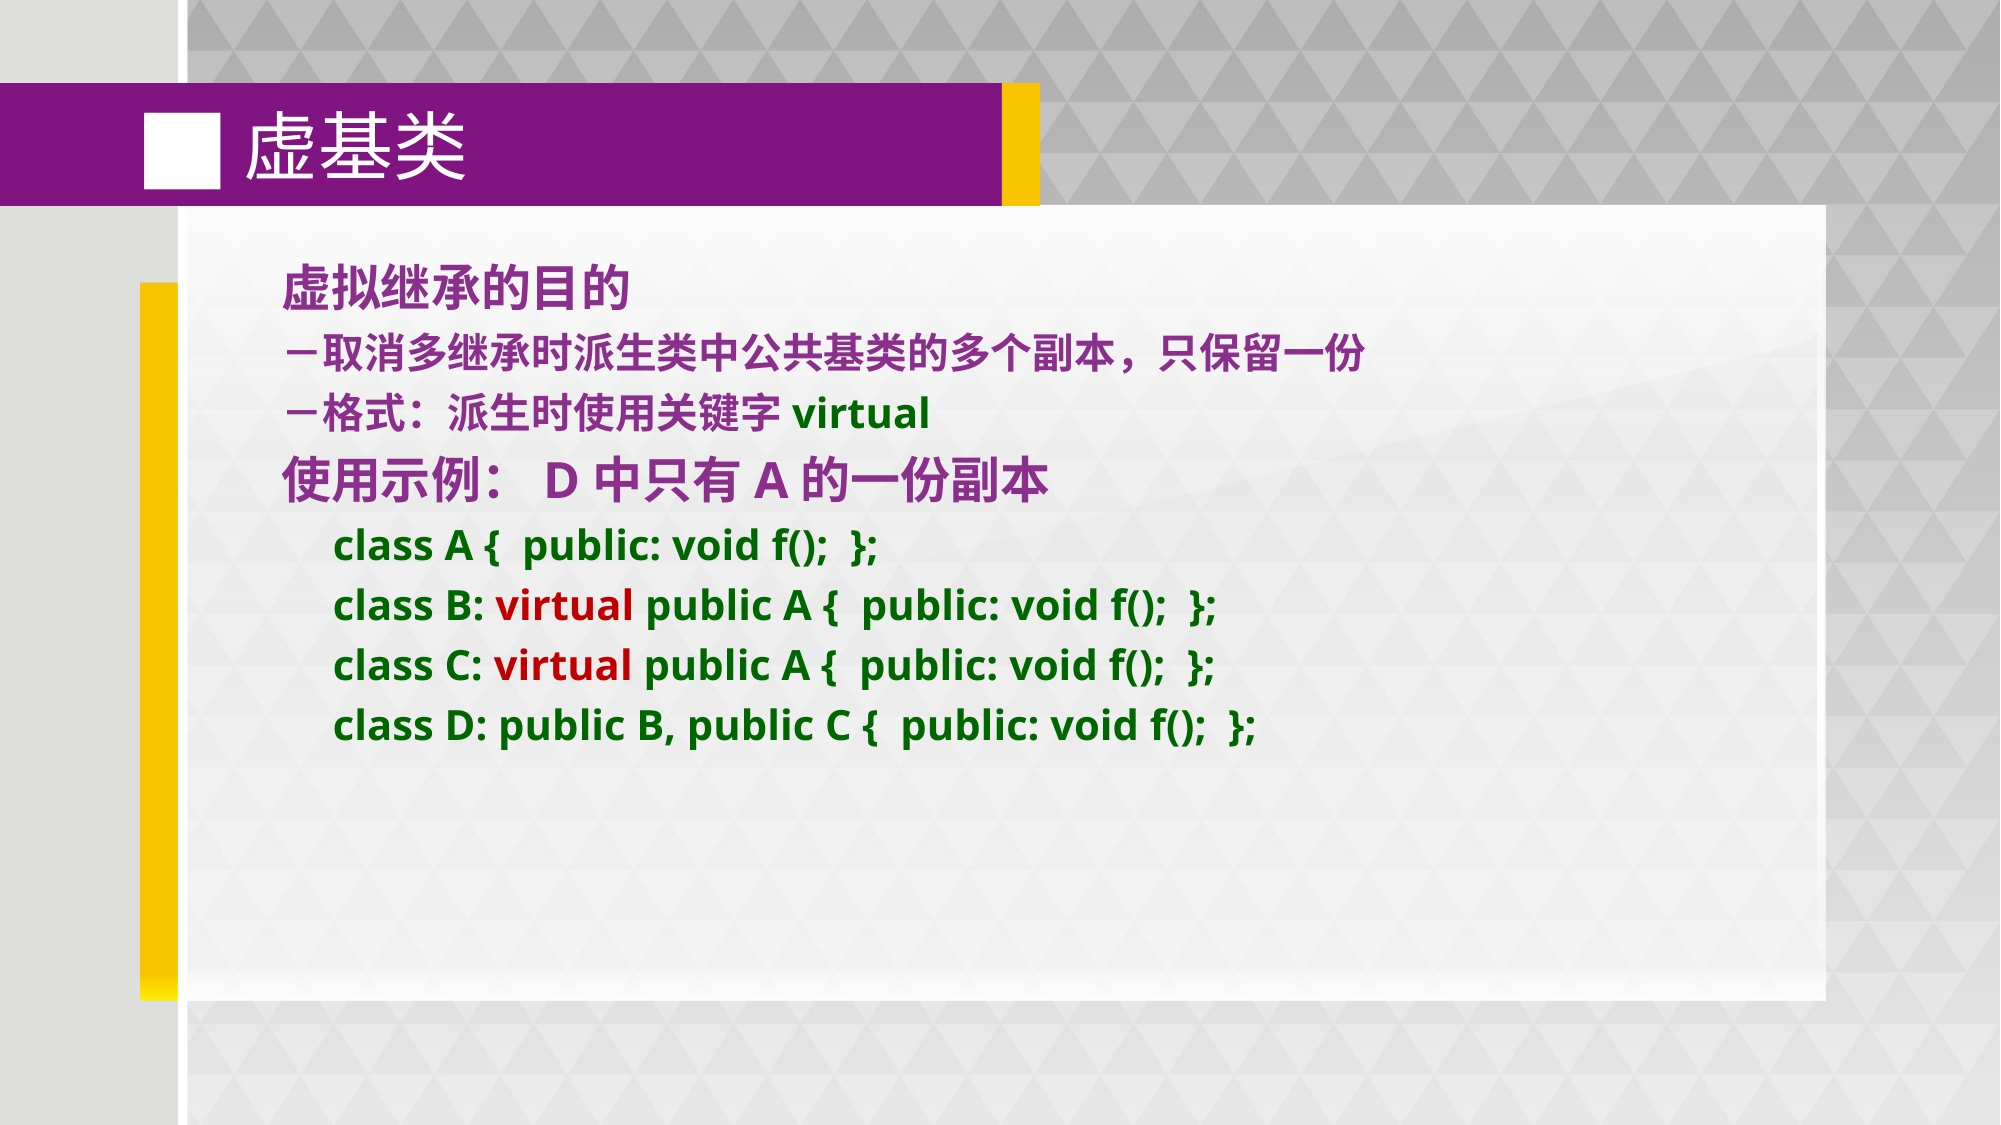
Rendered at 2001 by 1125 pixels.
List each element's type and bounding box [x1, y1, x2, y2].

picture [0, 0, 2000, 1125]
text_box [120, 69, 486, 206]
